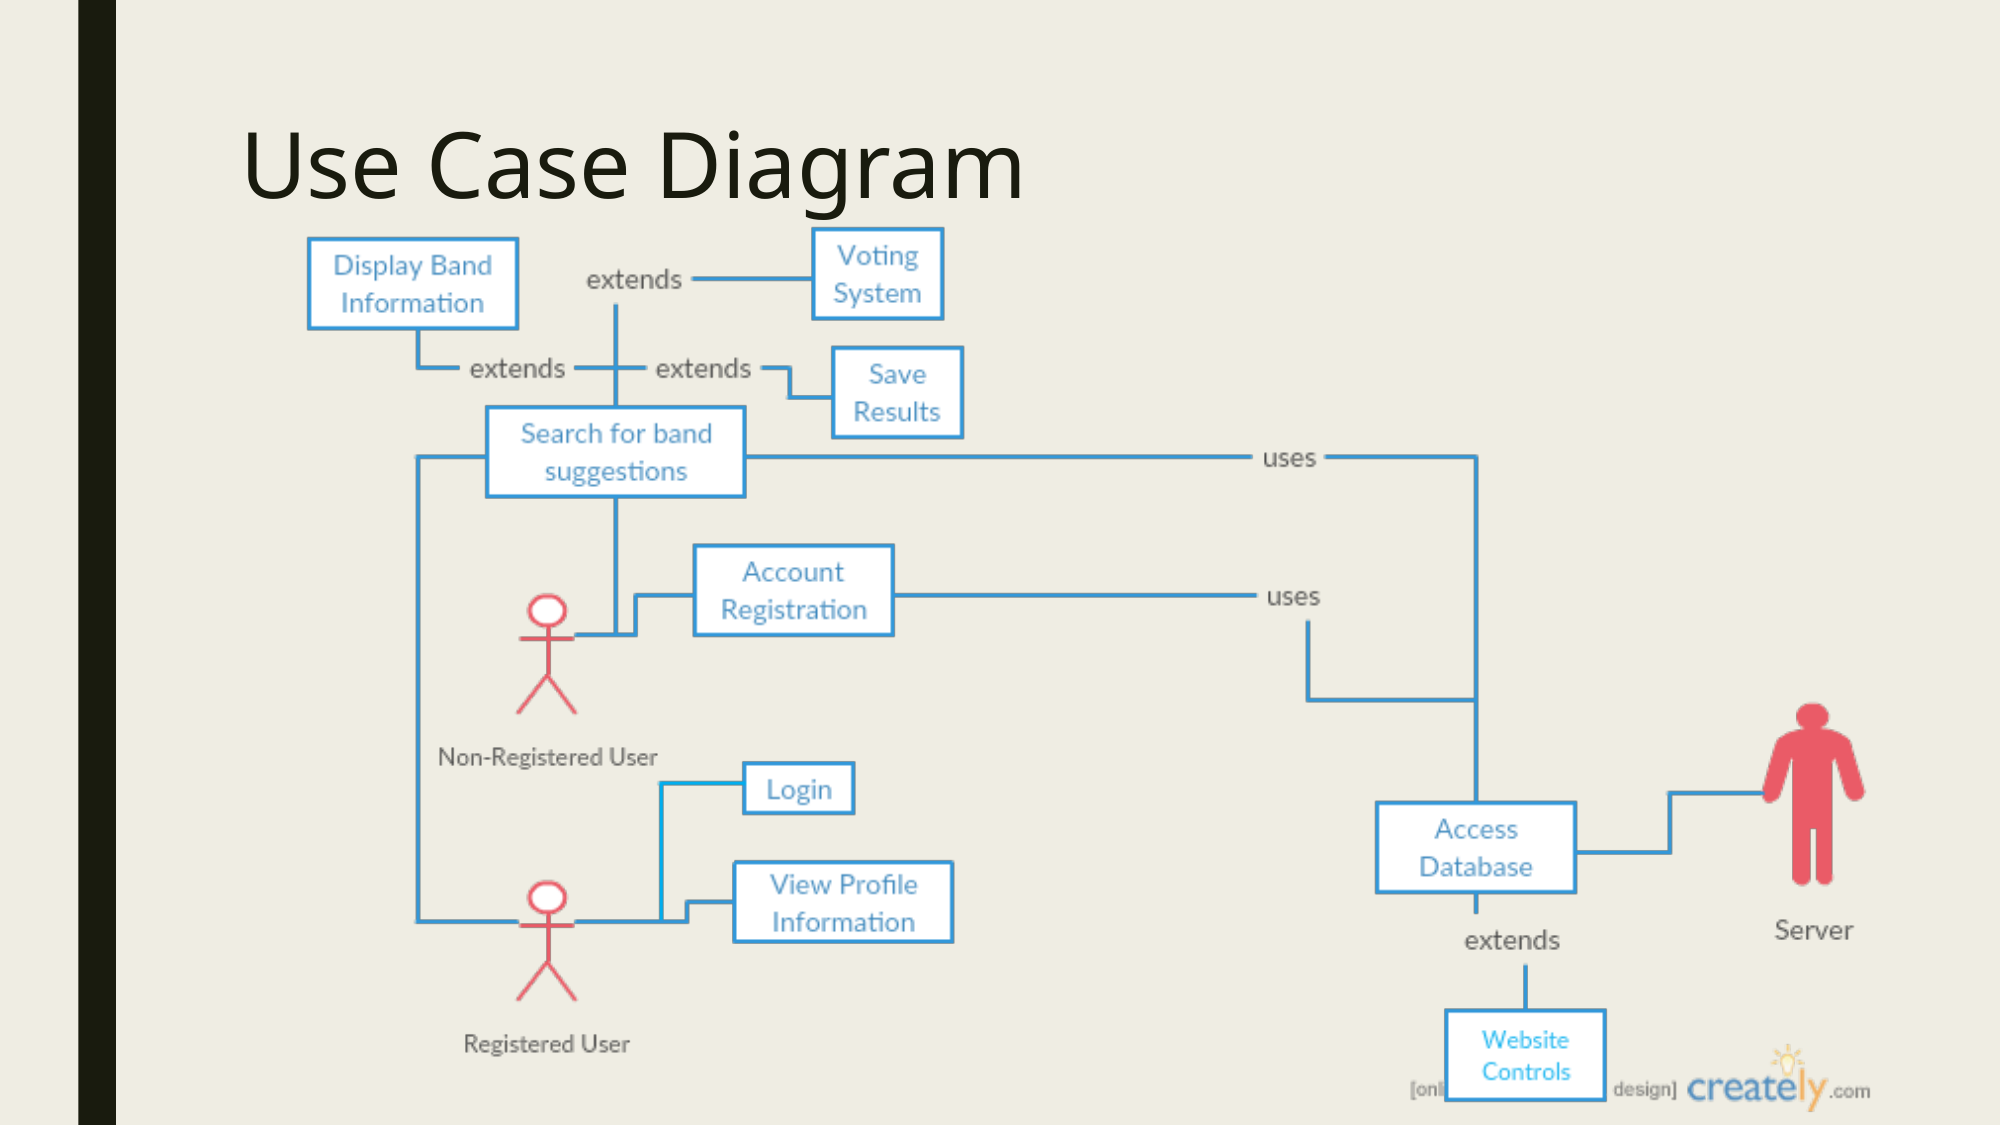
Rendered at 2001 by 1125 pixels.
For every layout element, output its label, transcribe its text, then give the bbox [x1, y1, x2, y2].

title Use Case Diagram [225, 112, 1800, 357]
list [290, 210, 1882, 1120]
